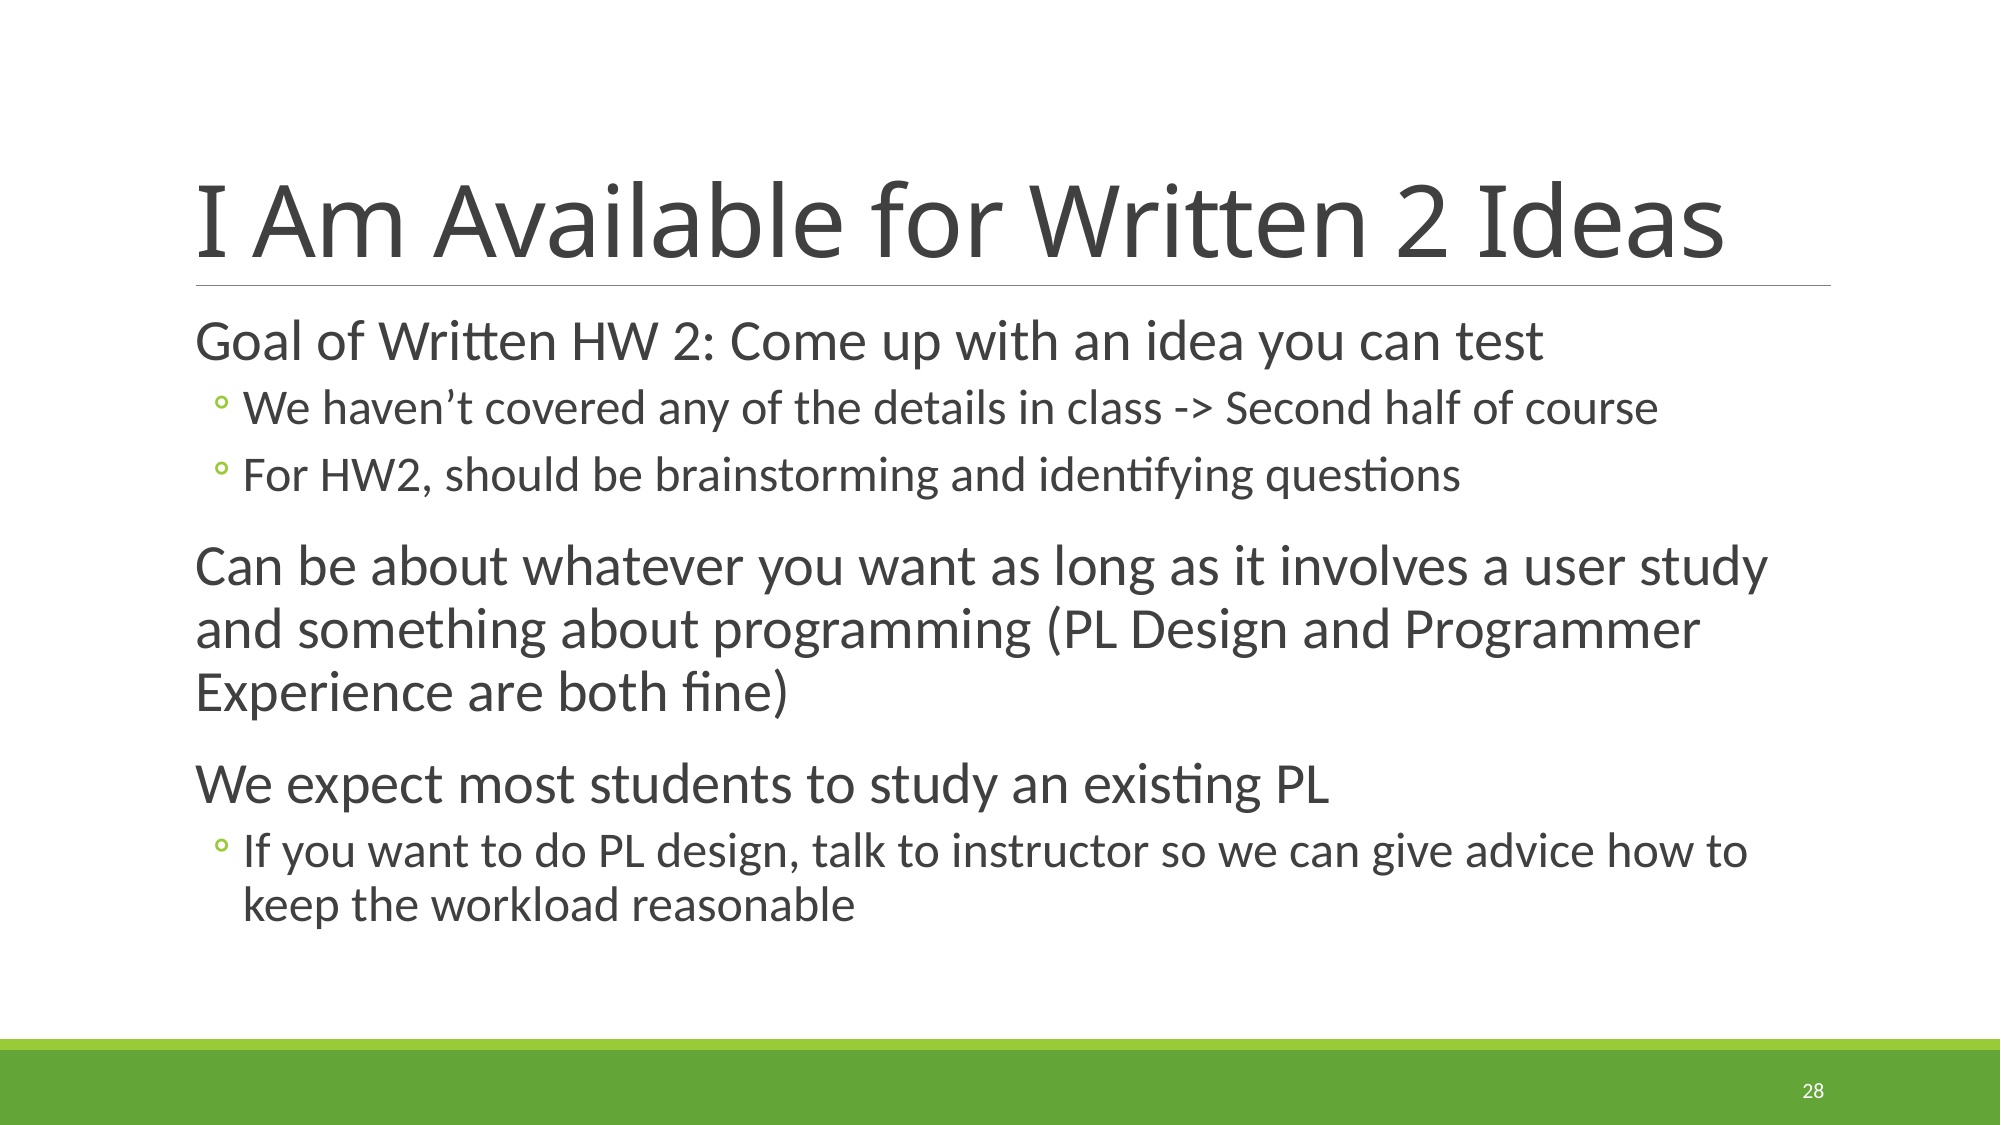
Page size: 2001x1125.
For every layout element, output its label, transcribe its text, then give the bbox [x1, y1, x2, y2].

slide_number 28 [1624, 1059, 1840, 1120]
list Goal of Written HW 2: Come up with an idea you can test We haven’t covered any of the details in class -> Second half of course For HW2, should be brainstorming and identifying questions Can be about whatever you want as long as it involves a user study and something about programming (PL Design and Programmer Experience are both fine) We expect most students to study an existing PL If you want to do PL design, talk to instructor so we can give advice how to keep the workload reasonable [180, 302, 1830, 963]
title I Am Available for Written 2 Ideas [180, 47, 1830, 285]
